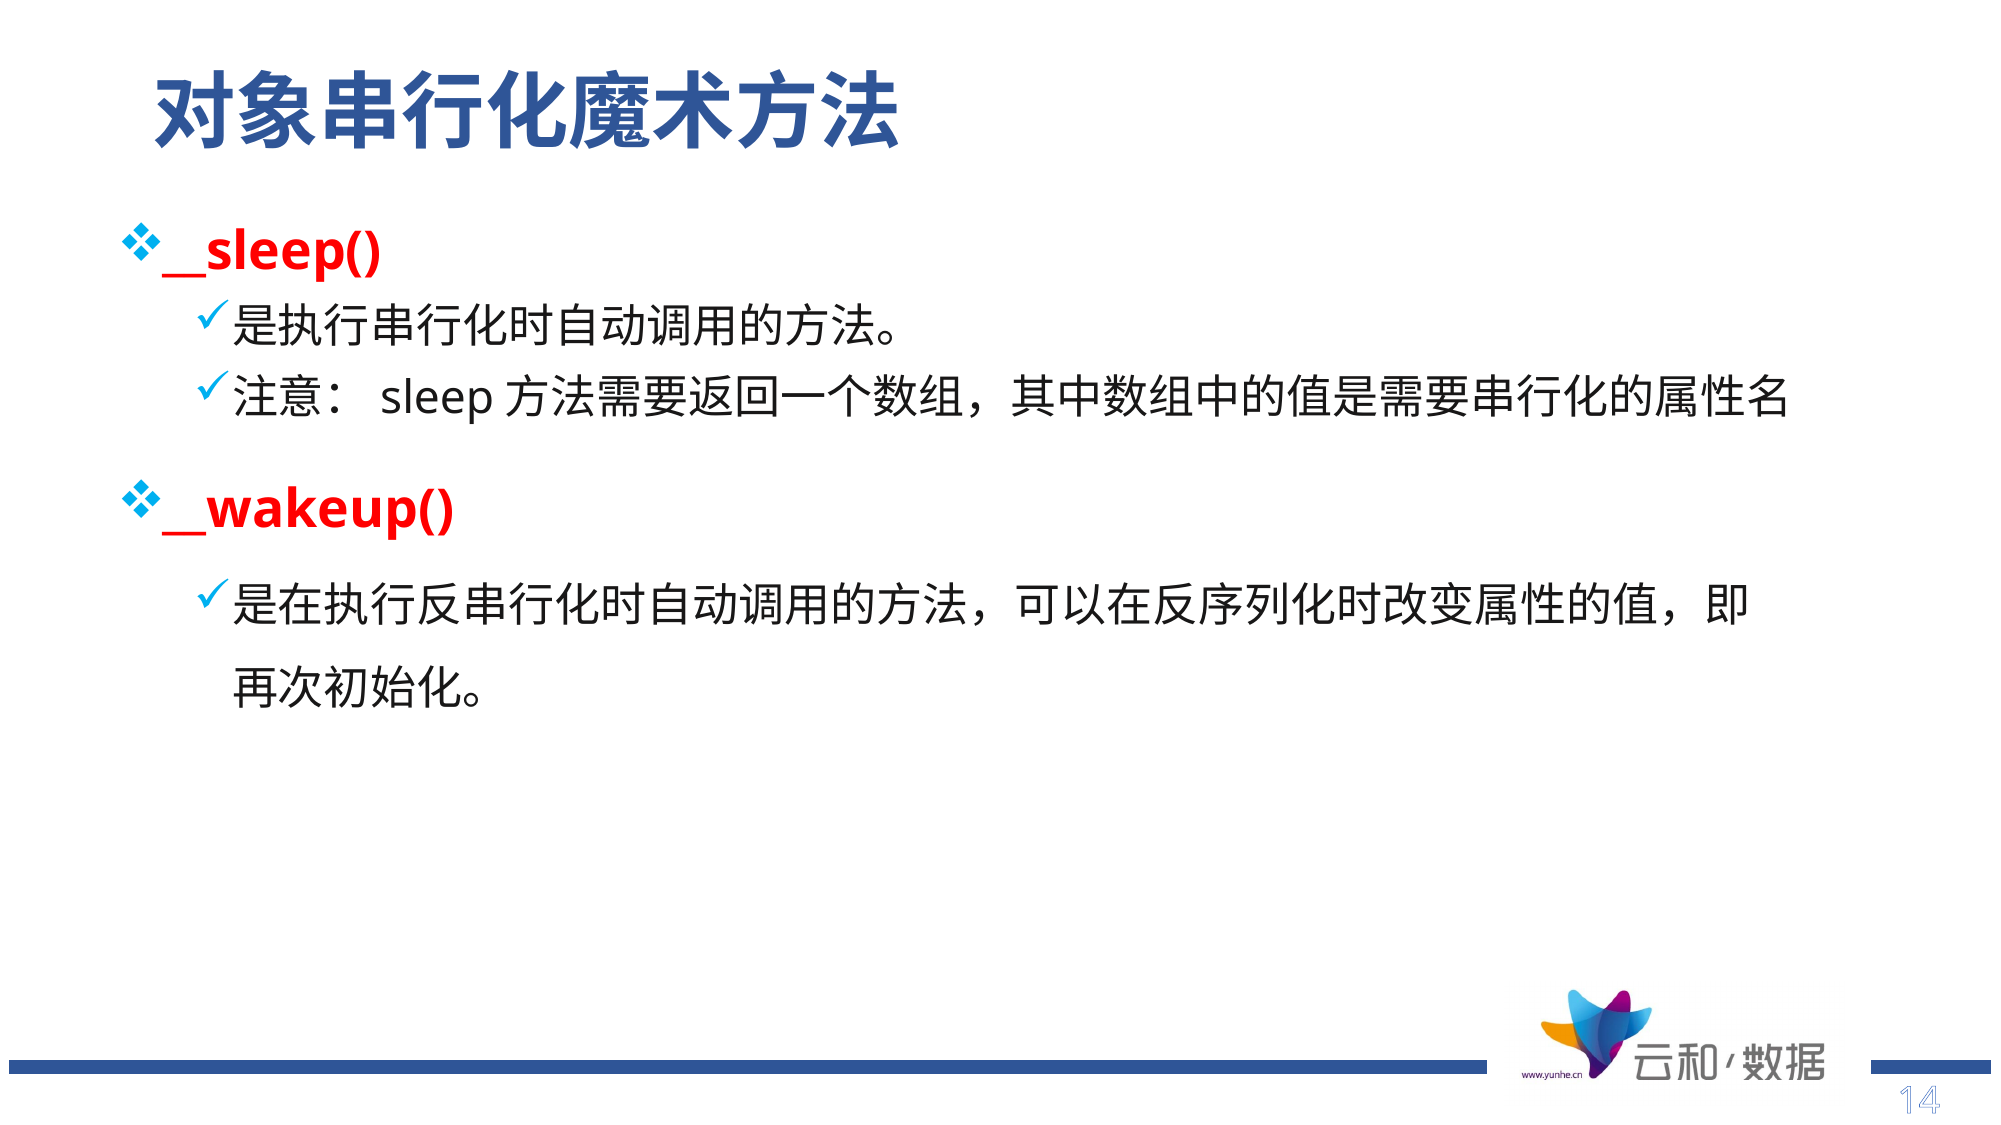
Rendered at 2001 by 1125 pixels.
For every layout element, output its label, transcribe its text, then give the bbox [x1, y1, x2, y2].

title 对象串行化魔术方法 [137, 5, 1863, 224]
list __sleep() 是执行串行化时自动调用的方法。 注意：sleep方法需要返回一个数组，其中数组中的值是需要串行化的属性名 __wakeup() 是在执行反串行化时自动调用的方法，可以在反序列化时改变属性的值，即再次初始化。 [102, 215, 1809, 736]
picture [1504, 981, 1845, 1106]
